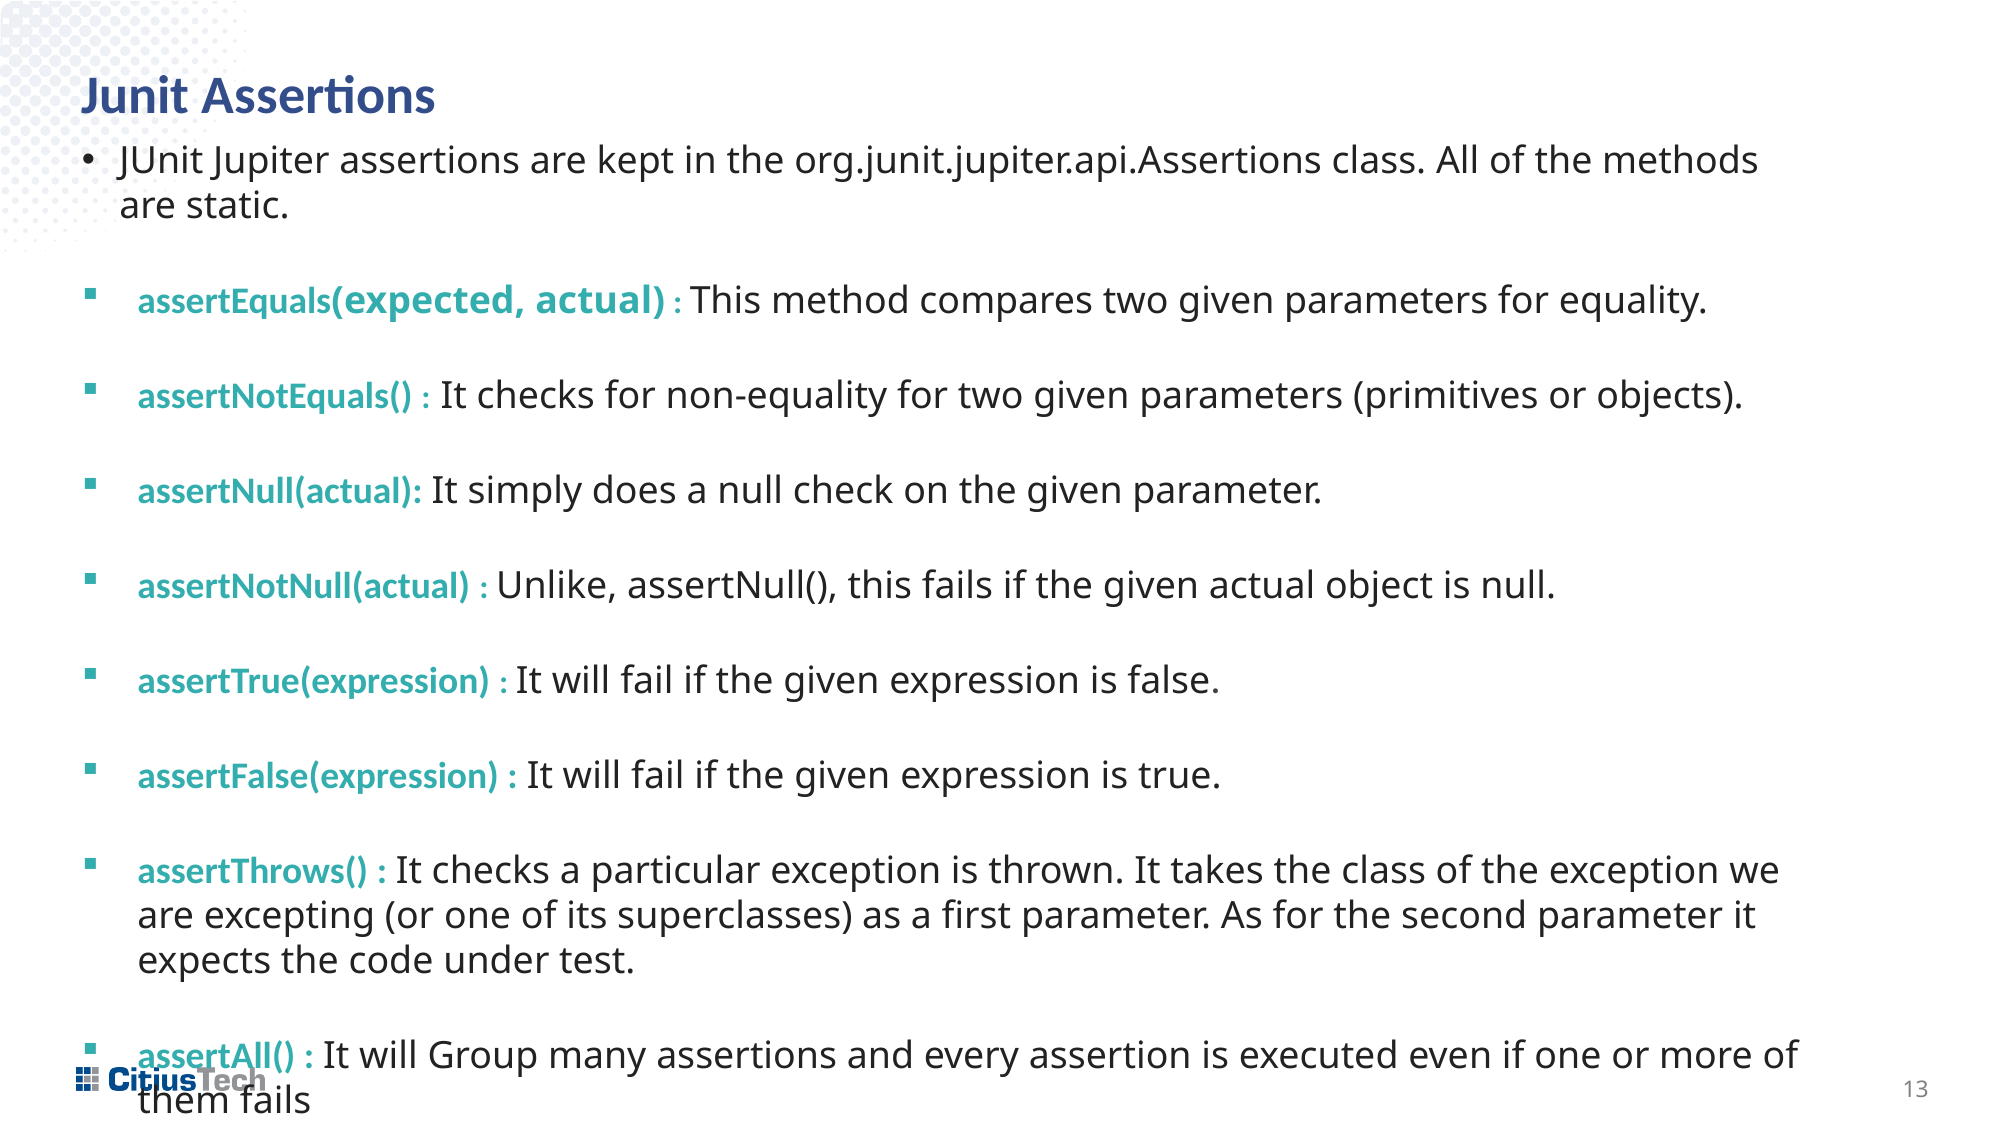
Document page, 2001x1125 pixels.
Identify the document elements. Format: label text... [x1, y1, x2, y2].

title Junit Assertions [67, 45, 1793, 145]
picture [76, 1067, 265, 1091]
